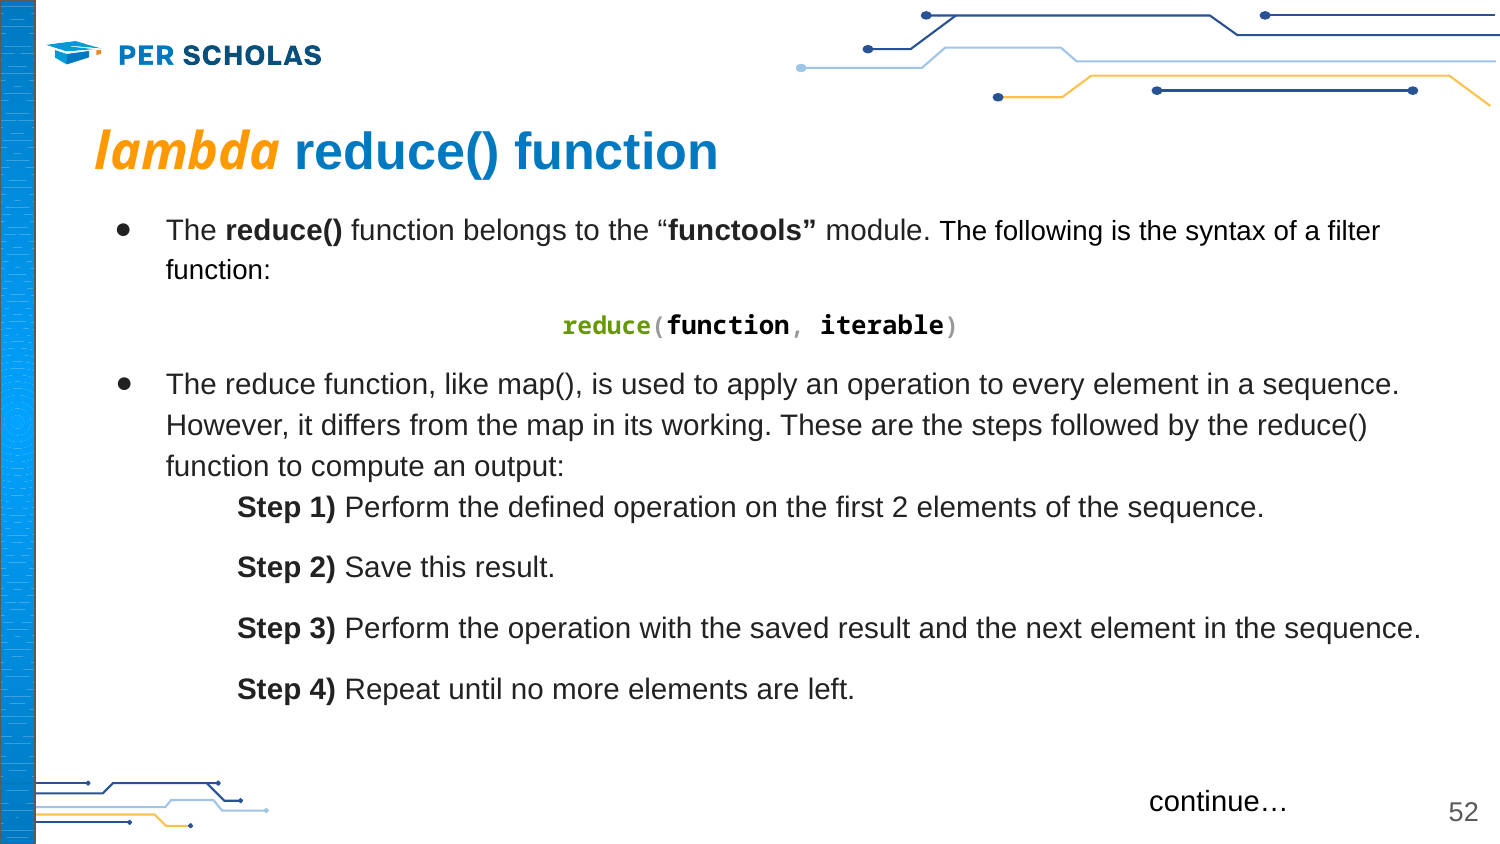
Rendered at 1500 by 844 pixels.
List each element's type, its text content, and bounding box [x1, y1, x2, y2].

list The reduce() function belongs to the “functools” module. The following is the syntax of a filter function: reduce(function, iterable) The reduce function, like map(), is used to apply an operation to every element in a sequence. However, it differs from the map in its working. These are the steps followed by the reduce() function to compute an output: Step 1) Perform the defined operation on the first 2 elements of the sequence. Step 2) Save this result. Step 3) Perform the operation with the saved result and the next element in the sequence. Step 4) Repeat until no more elements are left. [79, 190, 1443, 766]
title lambda reduce() function [79, 96, 1478, 191]
text_box continue… [1134, 766, 1404, 832]
slide_number 52 [1403, 779, 1494, 844]
picture [36, 17, 339, 83]
